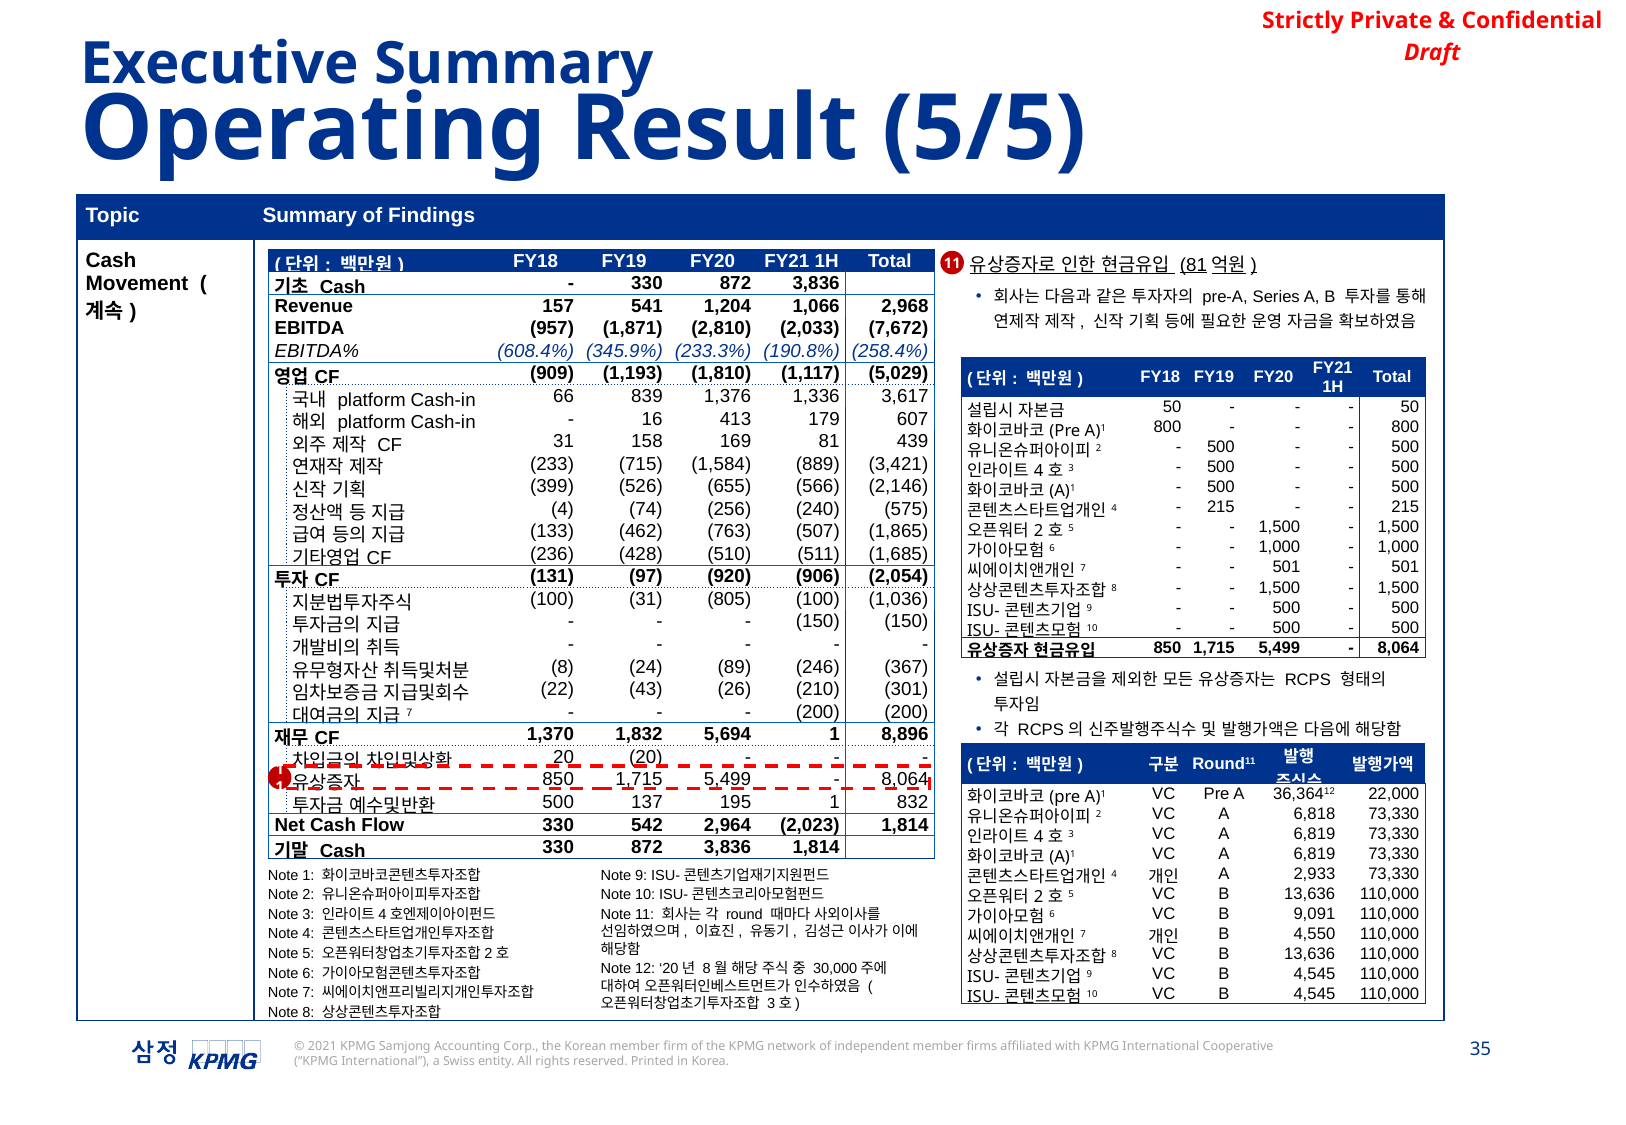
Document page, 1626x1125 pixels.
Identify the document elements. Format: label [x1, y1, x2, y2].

text_box [65, 91, 1475, 188]
table_header [269, 250, 845, 271]
text_box [267, 865, 555, 1021]
text_box [600, 865, 930, 1012]
table_header [846, 250, 934, 271]
text_box [267, 765, 931, 790]
text_box [940, 250, 964, 275]
text_box [969, 663, 1435, 739]
text_box [969, 249, 1435, 332]
text_box [65, 37, 1475, 83]
table_header [962, 358, 1425, 396]
table_header [255, 196, 1443, 239]
table_cell [255, 240, 1443, 1020]
picture [129, 1038, 263, 1071]
table_header [962, 744, 1425, 783]
table_header [78, 196, 253, 239]
table_cell [78, 240, 253, 1020]
